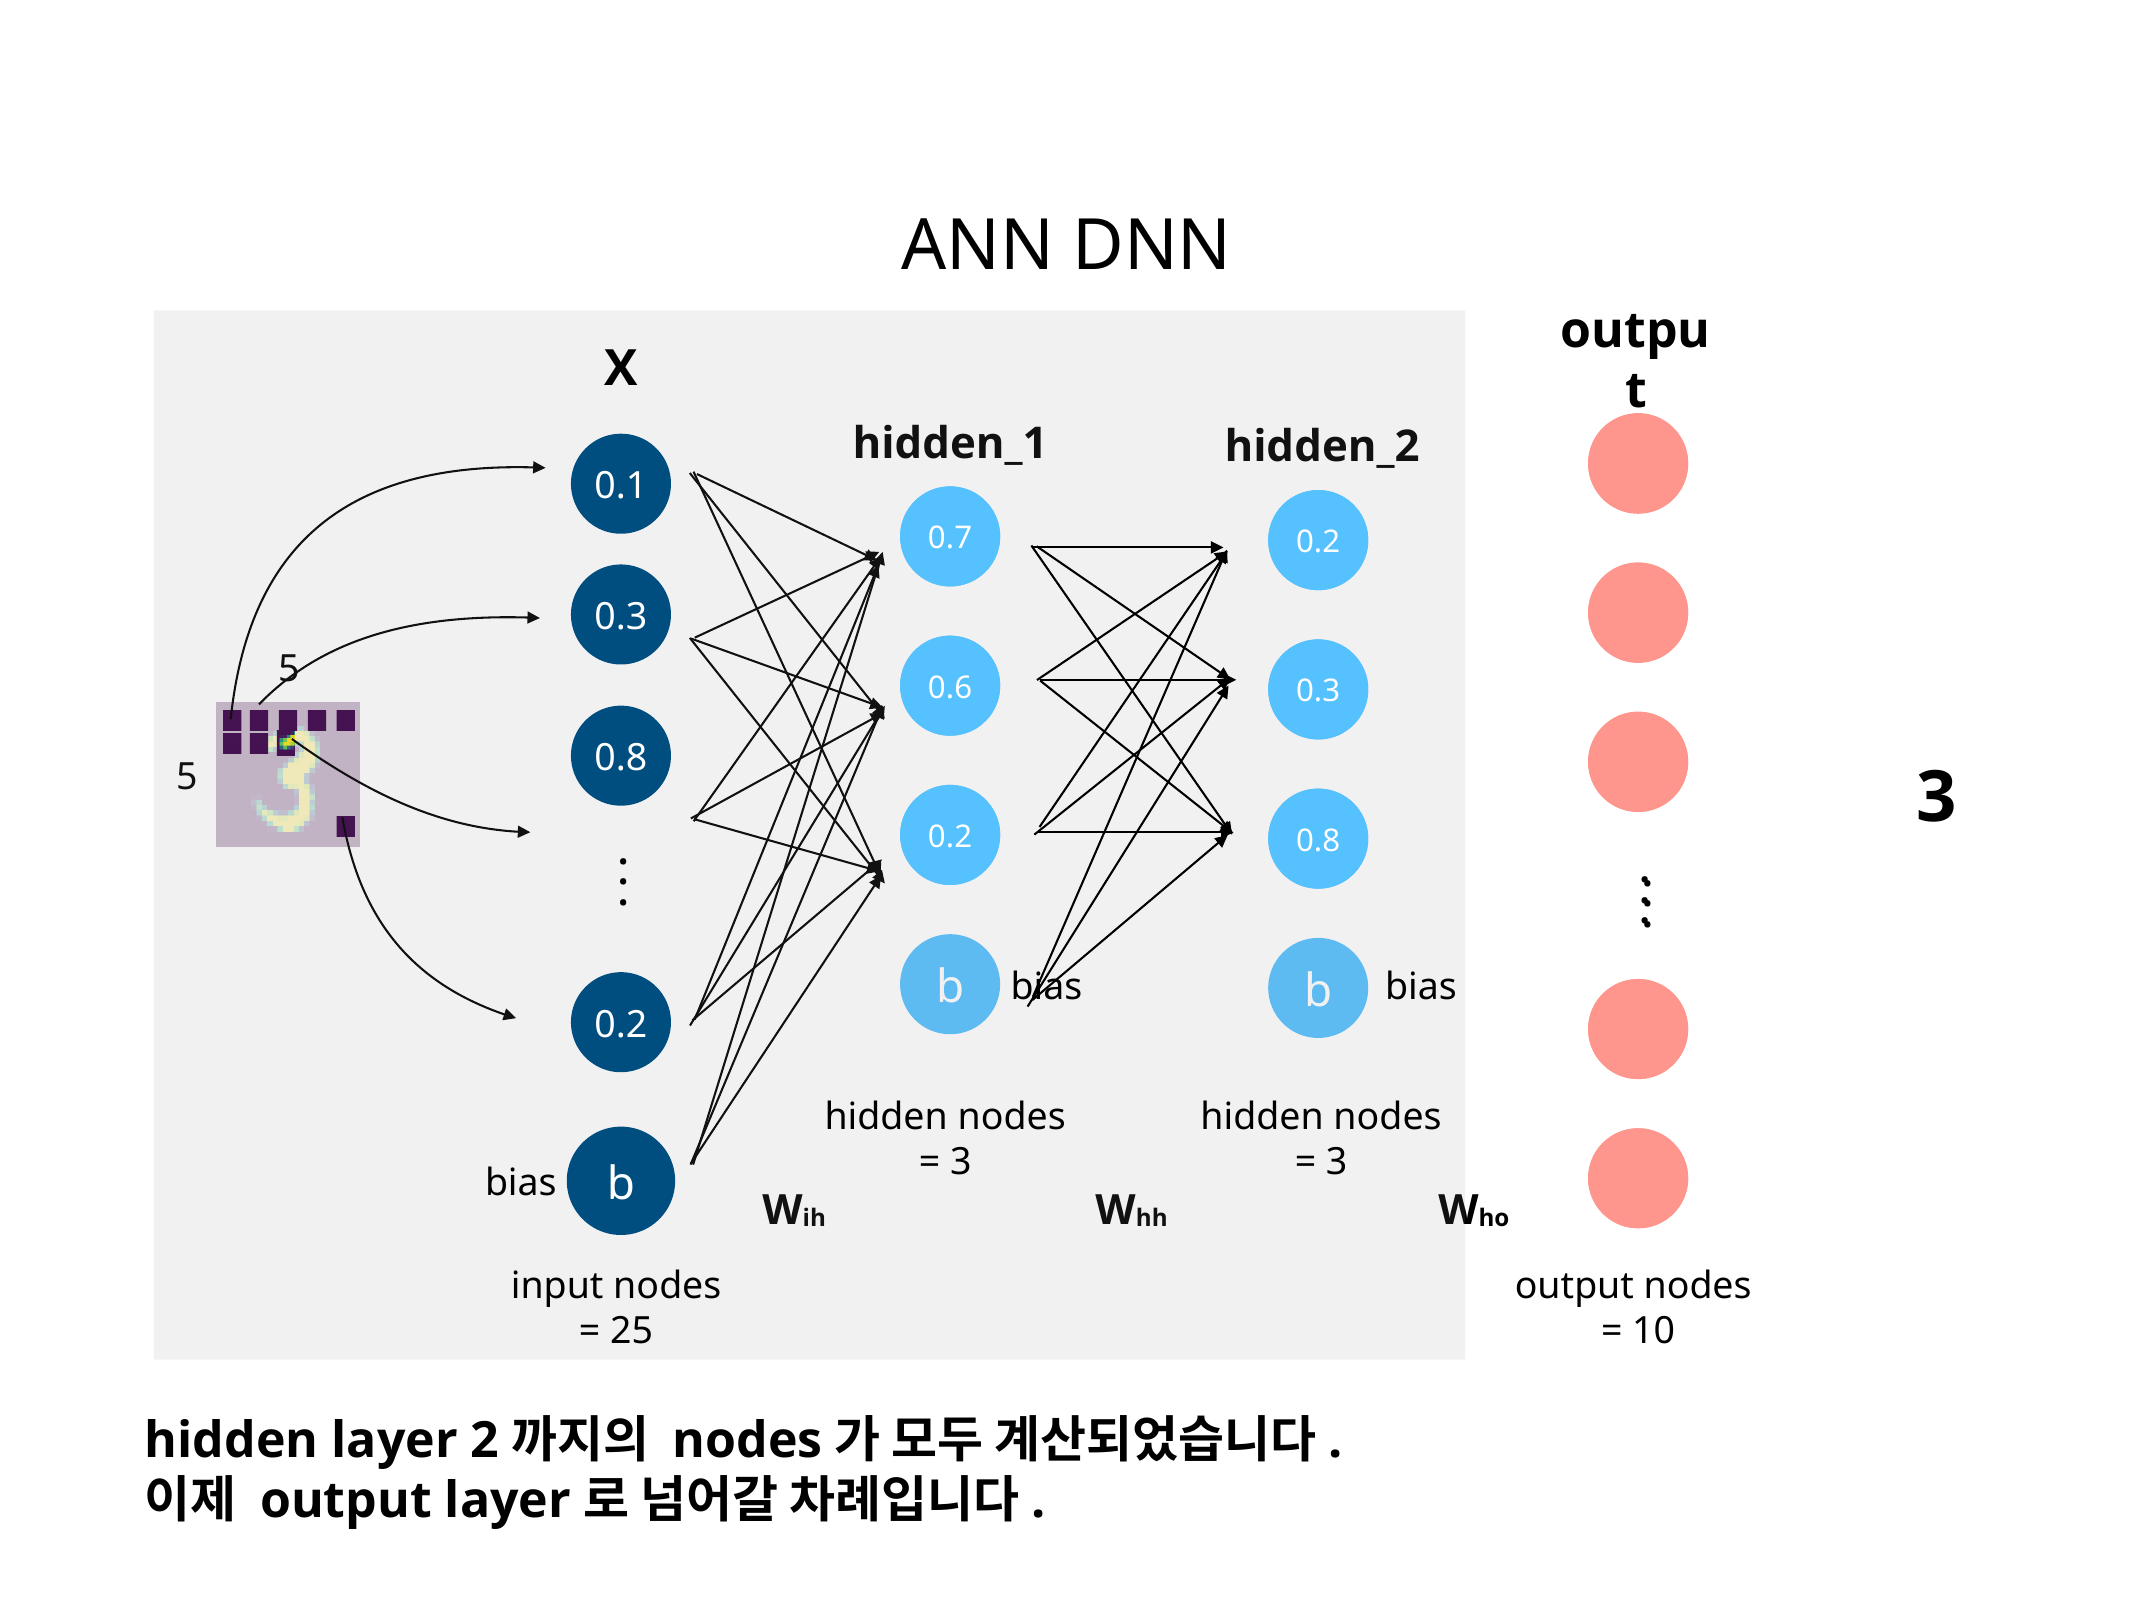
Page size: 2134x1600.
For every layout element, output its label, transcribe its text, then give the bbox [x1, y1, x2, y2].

text_box 0.3 [1268, 639, 1369, 740]
list ANN DNN [645, 190, 1489, 292]
text_box hidden layer 2까지의 nodes가 모두 계산되었습니다. 이제 output layer로 넘어갈 차례입니다. [136, 1399, 1365, 1537]
text_box [1032, 549, 1228, 997]
text_box hidden nodes = 3 [816, 1083, 1085, 1191]
text_box hidden nodes = 3 [1192, 1083, 1460, 1191]
text_box bias [1002, 953, 1091, 1016]
text_box Who [1466, 1174, 1519, 1242]
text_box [570, 327, 672, 1231]
text_box [1032, 835, 1228, 1001]
text_box 0.7 [900, 486, 1001, 587]
text_box output nodes = 10 [1506, 1252, 1771, 1360]
text_box bias [476, 1150, 566, 1212]
text_box 0.2 [1268, 490, 1369, 591]
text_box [1547, 319, 1724, 1229]
text_box 0.2 [900, 784, 1001, 885]
text_box [1040, 541, 1224, 554]
text_box [1185, 648, 1228, 679]
text_box 0.6 [900, 635, 1001, 736]
text_box [1223, 673, 1237, 684]
text_box bias [1376, 953, 1466, 1016]
text_box 0.8 [1268, 788, 1369, 889]
text_box [153, 310, 1466, 1360]
text_box [1138, 826, 1234, 836]
text_box [1213, 552, 1222, 557]
picture [216, 701, 360, 847]
text_box [1141, 677, 1231, 750]
text_box input nodes = 25 [502, 1252, 740, 1360]
text_box 3 [1908, 741, 1966, 844]
text_box [1027, 685, 1229, 1007]
text_box [1169, 782, 1232, 831]
